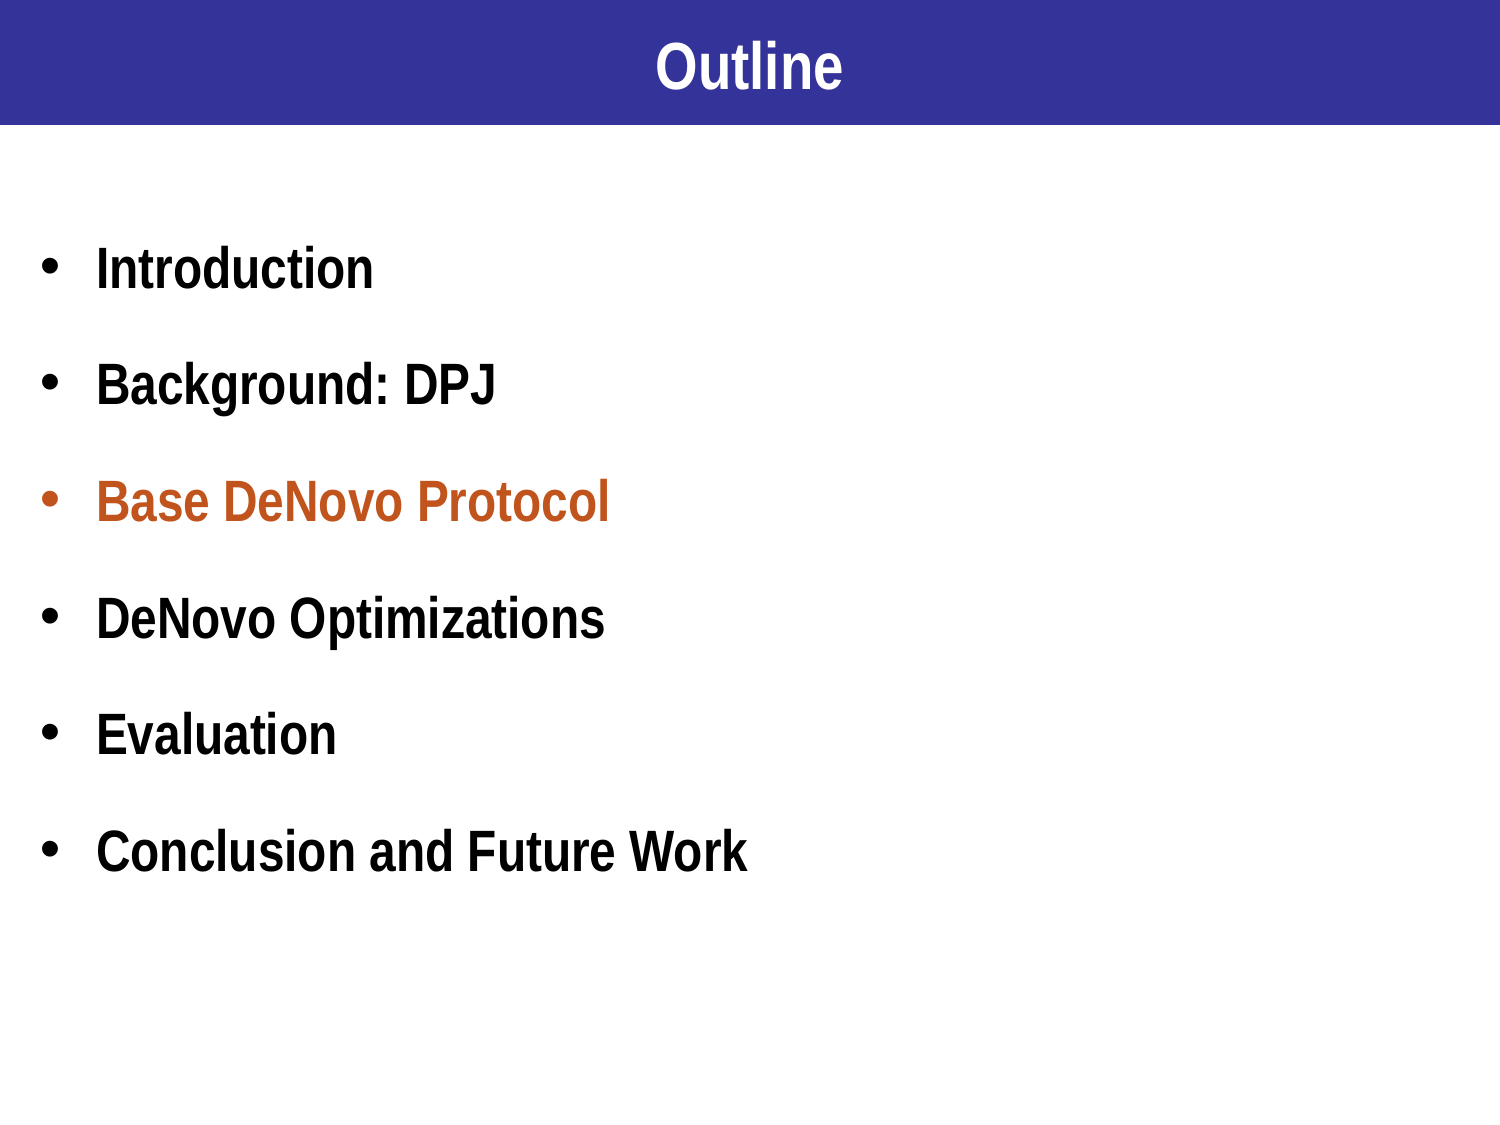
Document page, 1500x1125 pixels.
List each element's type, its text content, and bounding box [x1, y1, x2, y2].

title Outline [0, 0, 1500, 125]
list Introduction Background: DPJ Base DeNovo Protocol DeNovo Optimizations Evaluation Conclusion and Future Work [24, 187, 1475, 1088]
